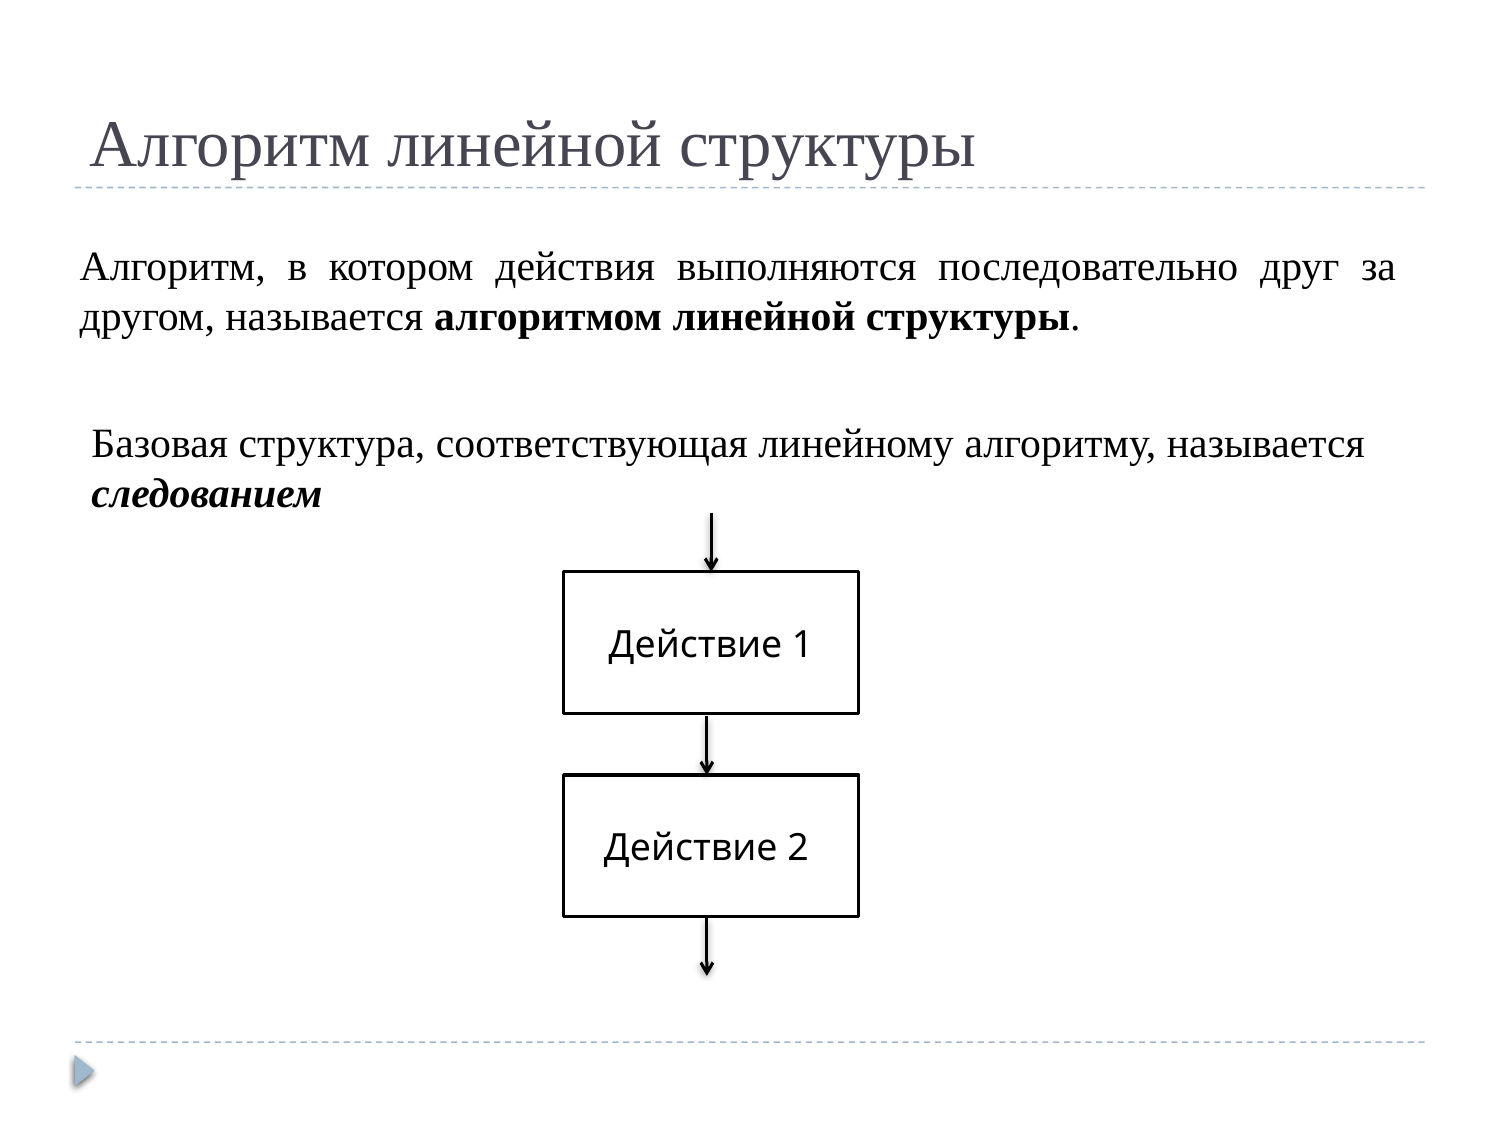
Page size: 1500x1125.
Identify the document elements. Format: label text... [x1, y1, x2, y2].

text_box Базовая структура, соответствующая линейному алгоритму, называется следованием [76, 408, 1412, 524]
title Алгоритм линейной структуры [75, 37, 1425, 188]
text_box Действие 1 [562, 570, 860, 715]
text_box Алгоритм, в котором действия выполняются последовательно друг за другом, называется алгоритмом линейной структуры. [64, 231, 1412, 347]
text_box Действие 2 [562, 773, 860, 918]
